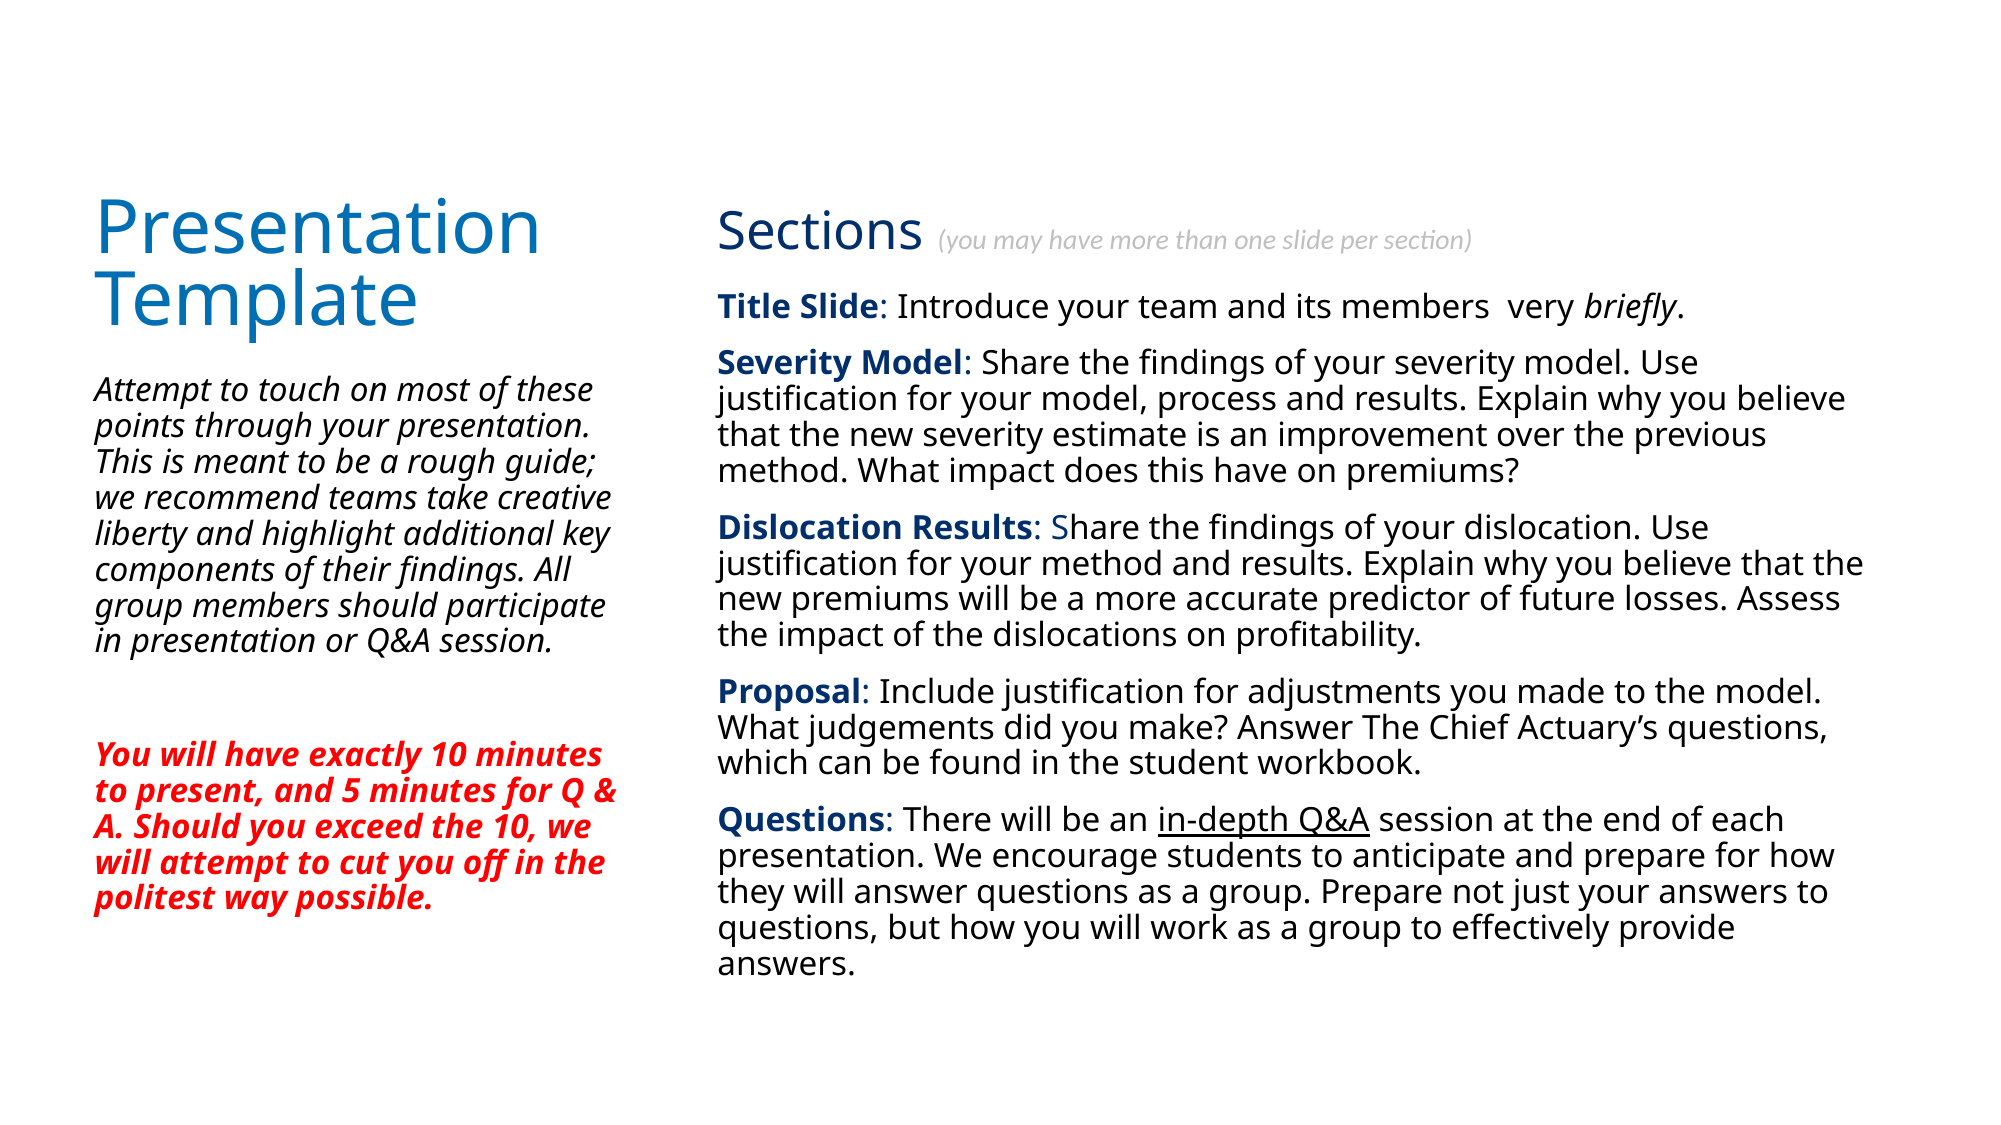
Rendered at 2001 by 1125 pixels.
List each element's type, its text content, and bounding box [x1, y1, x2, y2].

title Presentation Template [79, 45, 654, 348]
list Attempt to touch on most of these points through your presentation. This is meant to be a rough guide; we recommend teams take creative liberty and highlight additional key components of their findings. All group members should participate in presentation or Q&A session. You will have exactly 10 minutes to present, and 5 minutes for Q & A. Should you exceed the 10, we will attempt to cut you off in the politest way possible. [79, 365, 654, 1080]
list Sections (you may have more than one slide per section) [702, 196, 1894, 269]
list Title Slide: Introduce your team and its members very briefly. Severity Model: Share the findings of your severity model. Use justification for your model, process and results. Explain why you believe that the new severity estimate is an improvement over the previous method. What impact does this have on premiums? Dislocation Results: Share the findings of your dislocation. Use justification for your method and results. Explain why you believe that the new premiums will be a more accurate predictor of future losses. Assess the impact of the dislocations on profitability. Proposal: Include justification for adjustments you made to the model. What judgements did you make? Answer The Chief Actuary’s questions, which can be found in the student workbook. Questions: There will be an in-depth Q&A session at the end of each presentation. We encourage students to anticipate and prepare for how they will answer questions as a group. Prepare not just your answers to questions, but how you will work as a group to effectively provide answers. [702, 282, 1894, 1092]
